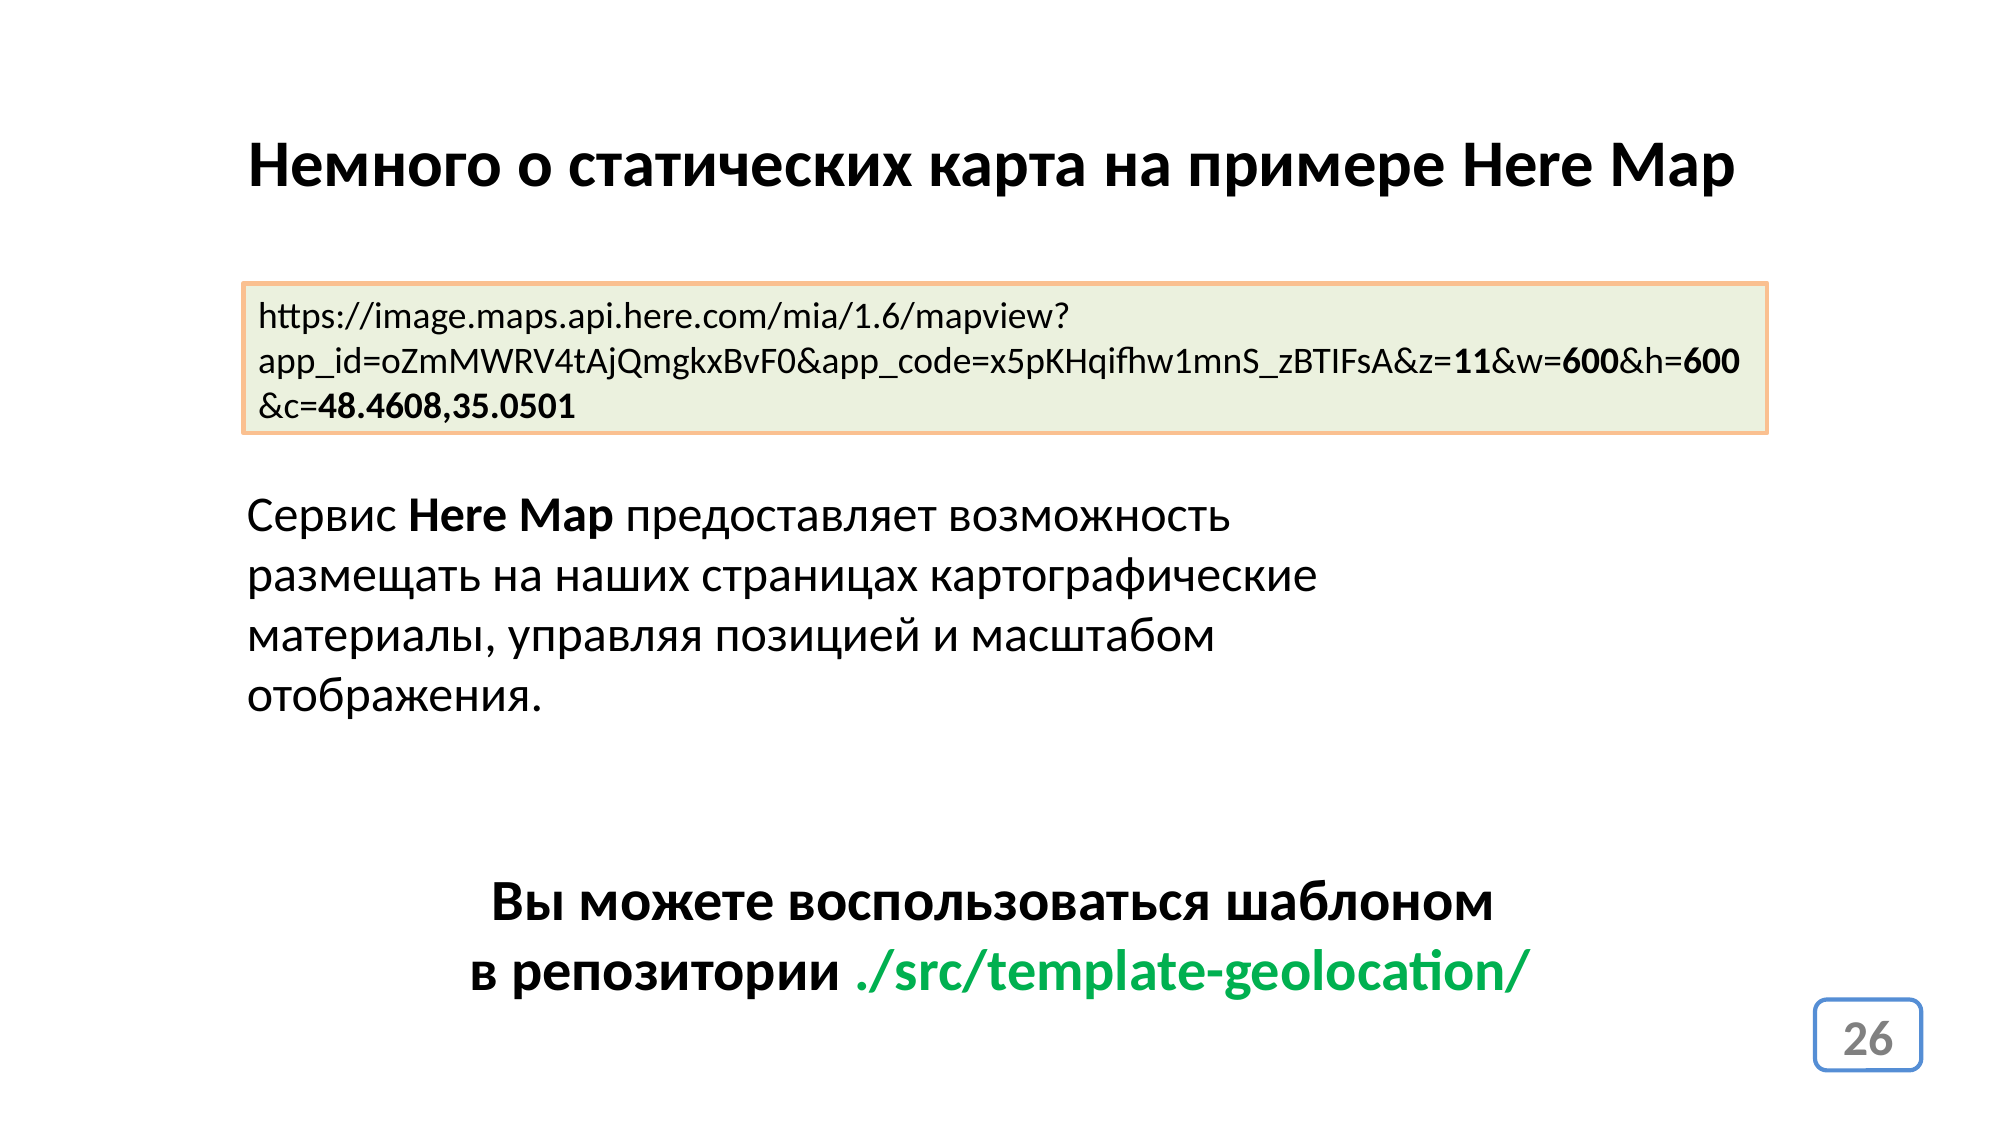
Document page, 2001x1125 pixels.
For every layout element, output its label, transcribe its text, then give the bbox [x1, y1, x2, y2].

text_box Сервис Here Map предоставляет возможность размещать на наших страницах картографические материалы, управляя позицией и масштабом отображения. [232, 474, 1423, 730]
text_box 26 [1812, 1010, 1924, 1073]
text_box https://image.maps.api.here.com/mia/1.6/mapview?app_id=oZmMWRV4tAjQmgkxBvF0&app_code=x5pKHqifhw1mnS_zBTIFsA&z=11&w=600&h=600&c=48.4608,35.0501 [243, 283, 1768, 433]
text_box Вы можете воспользоваться шаблоном в репозитории ./src/template-geolocation/ [0, 854, 2000, 1010]
text_box Немного о статических карта на примере Here Map [0, 112, 2000, 207]
